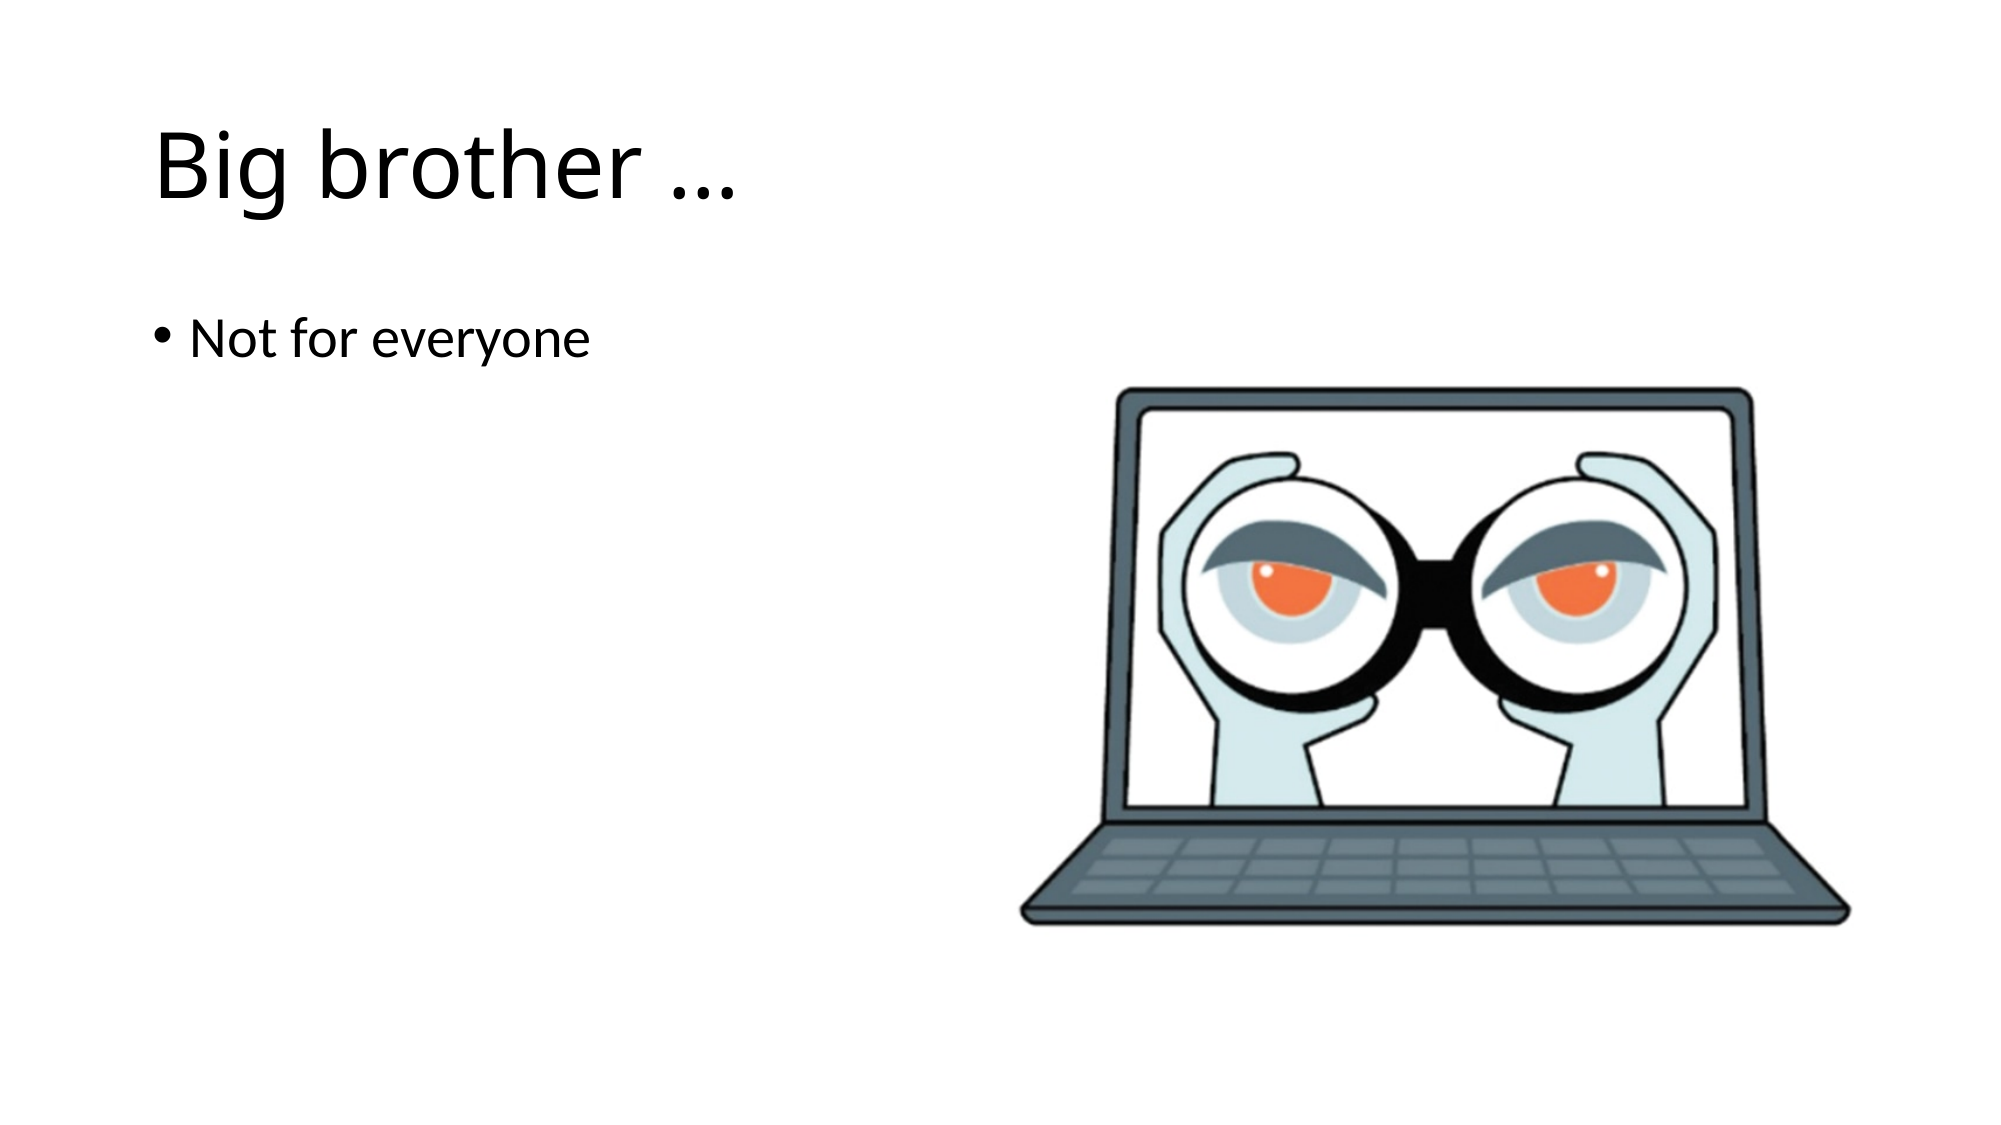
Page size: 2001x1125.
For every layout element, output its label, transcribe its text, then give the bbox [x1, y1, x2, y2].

title Big brother … [137, 59, 1863, 278]
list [1012, 376, 1863, 937]
list Not for everyone [137, 299, 988, 1014]
